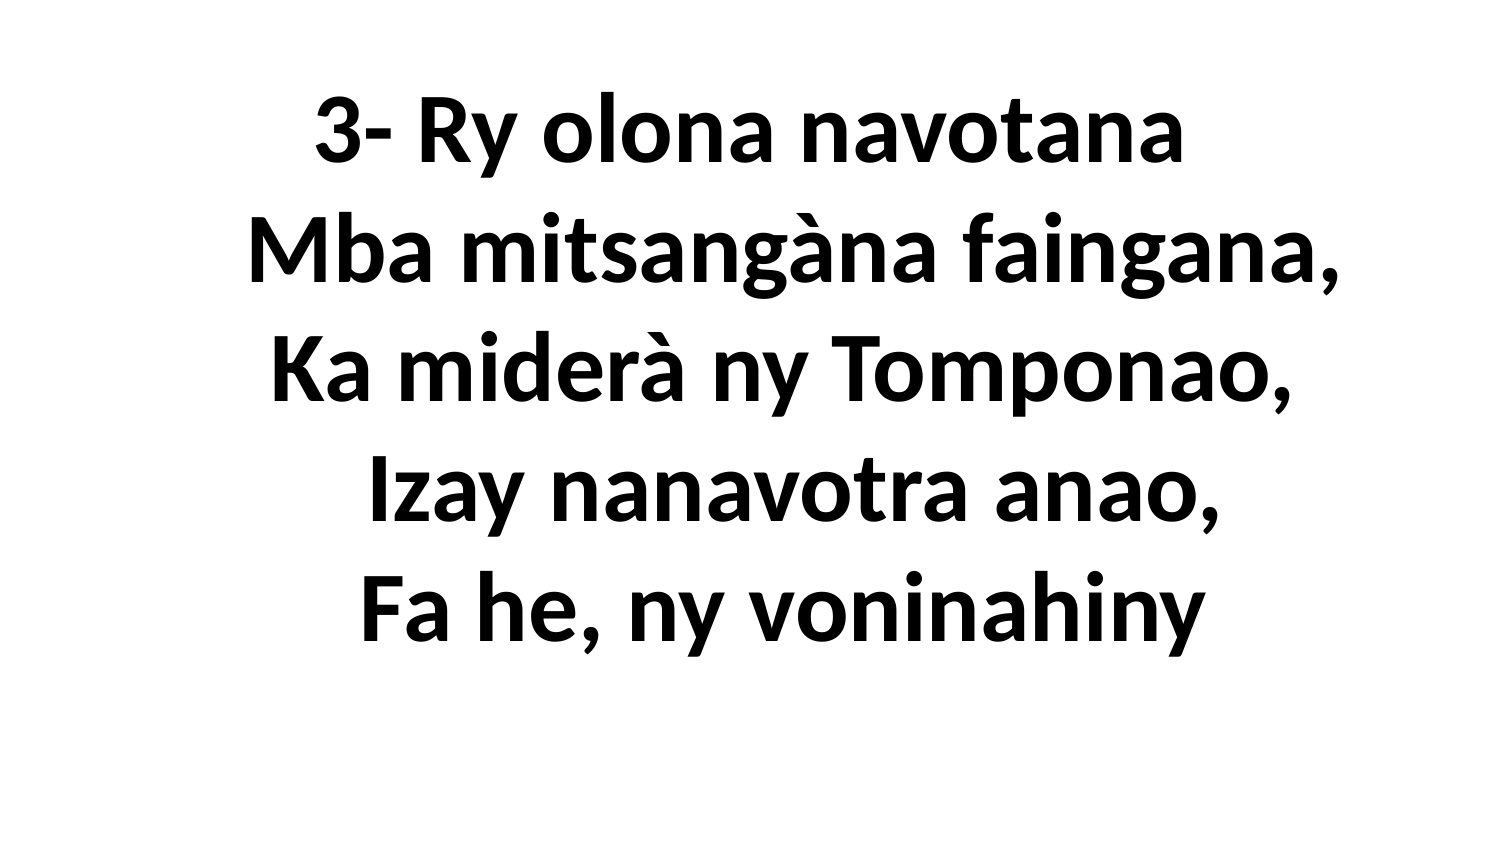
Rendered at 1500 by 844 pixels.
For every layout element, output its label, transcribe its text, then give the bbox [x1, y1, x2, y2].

title 3- Ry olona navotana Mba mitsangàna faingana, Ka miderà ny Tomponao, Izay nanavotra anao, Fa he, ny voninahiny [0, 61, 1500, 783]
